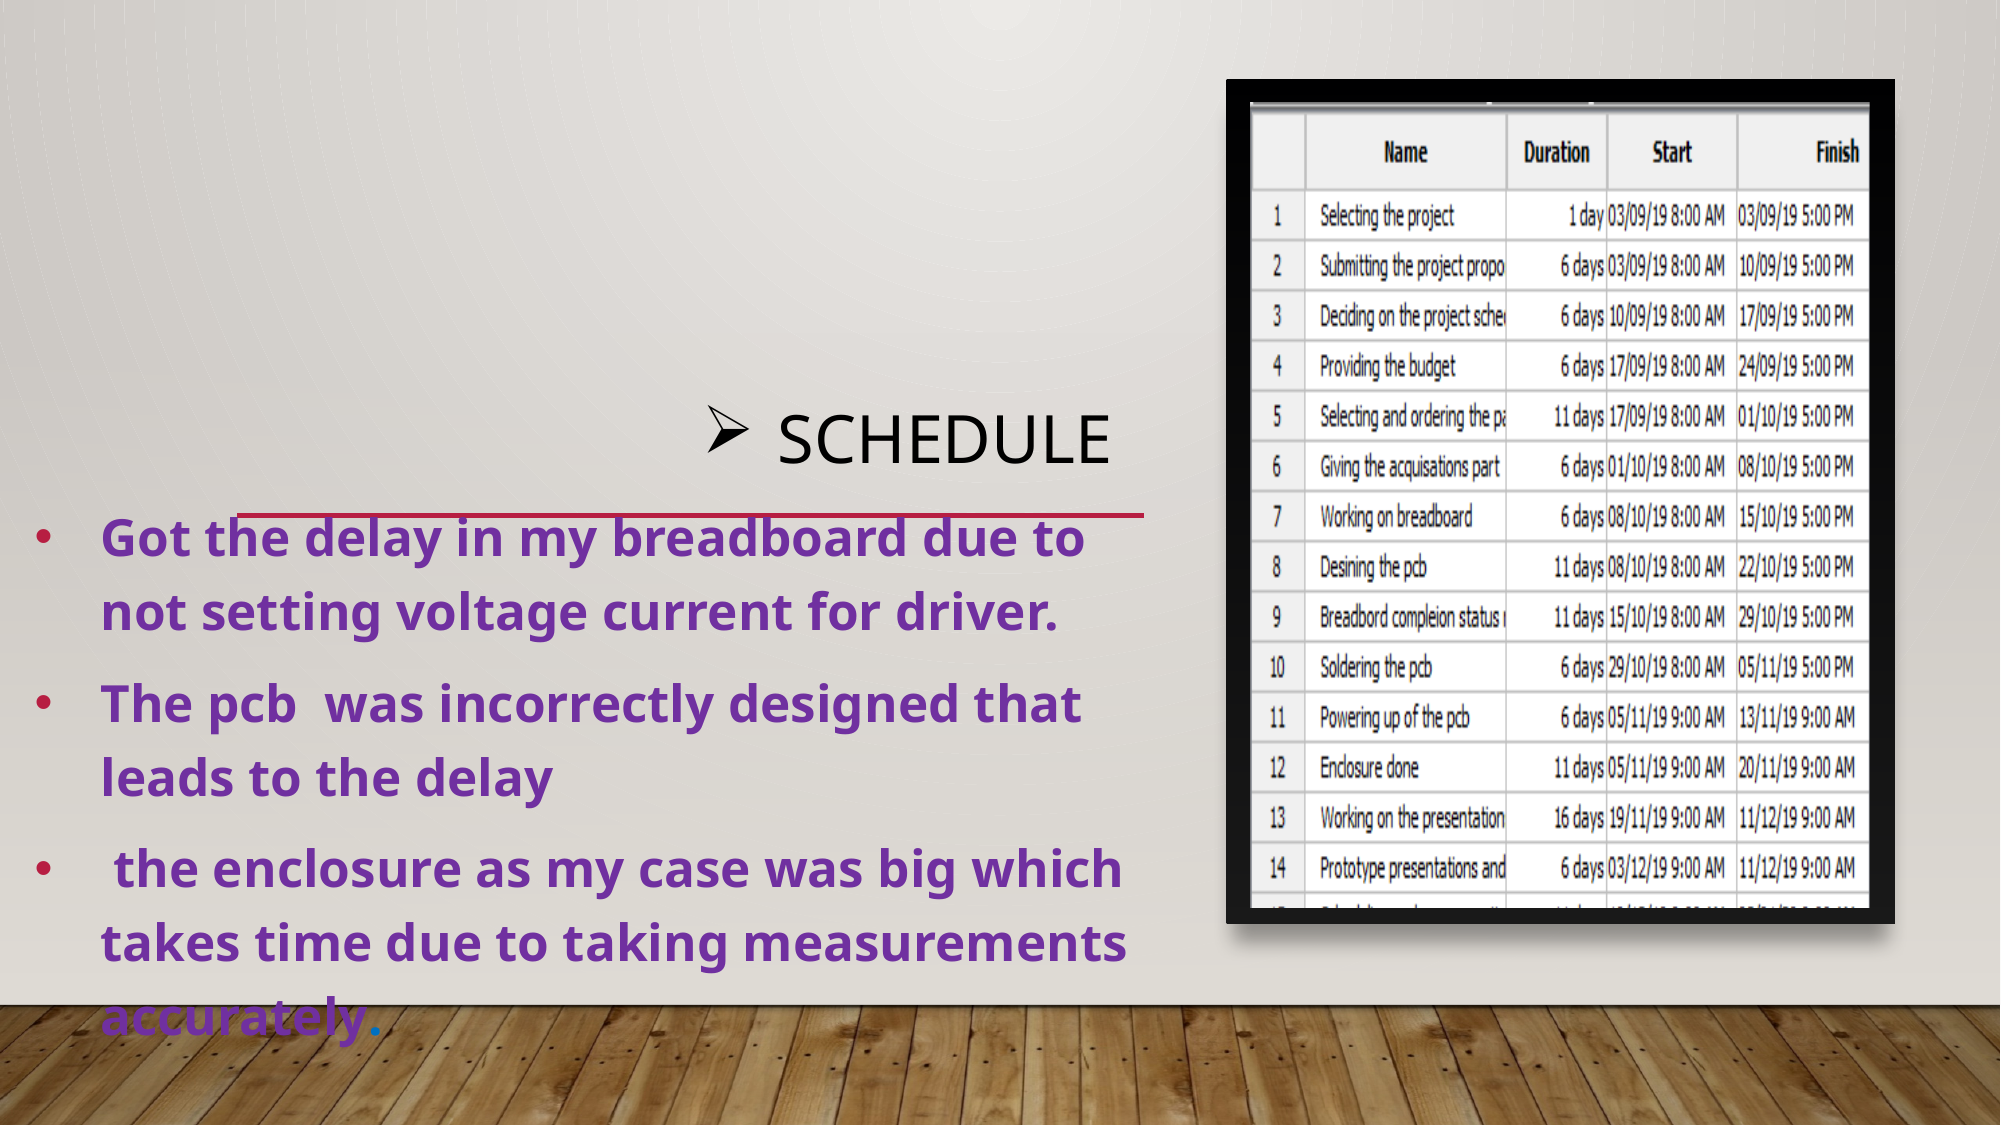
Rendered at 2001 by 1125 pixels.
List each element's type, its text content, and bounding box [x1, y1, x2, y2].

list Got the delay in my breadboard due to not setting voltage current for driver. The pcb was incorrectly designed that leads to the delay the enclosure as my case was big which takes time due to taking measurements accurately. [19, 485, 1179, 1057]
picture [0, 1005, 2000, 1125]
picture [1249, 102, 1870, 908]
title Schedule [687, 391, 1146, 485]
